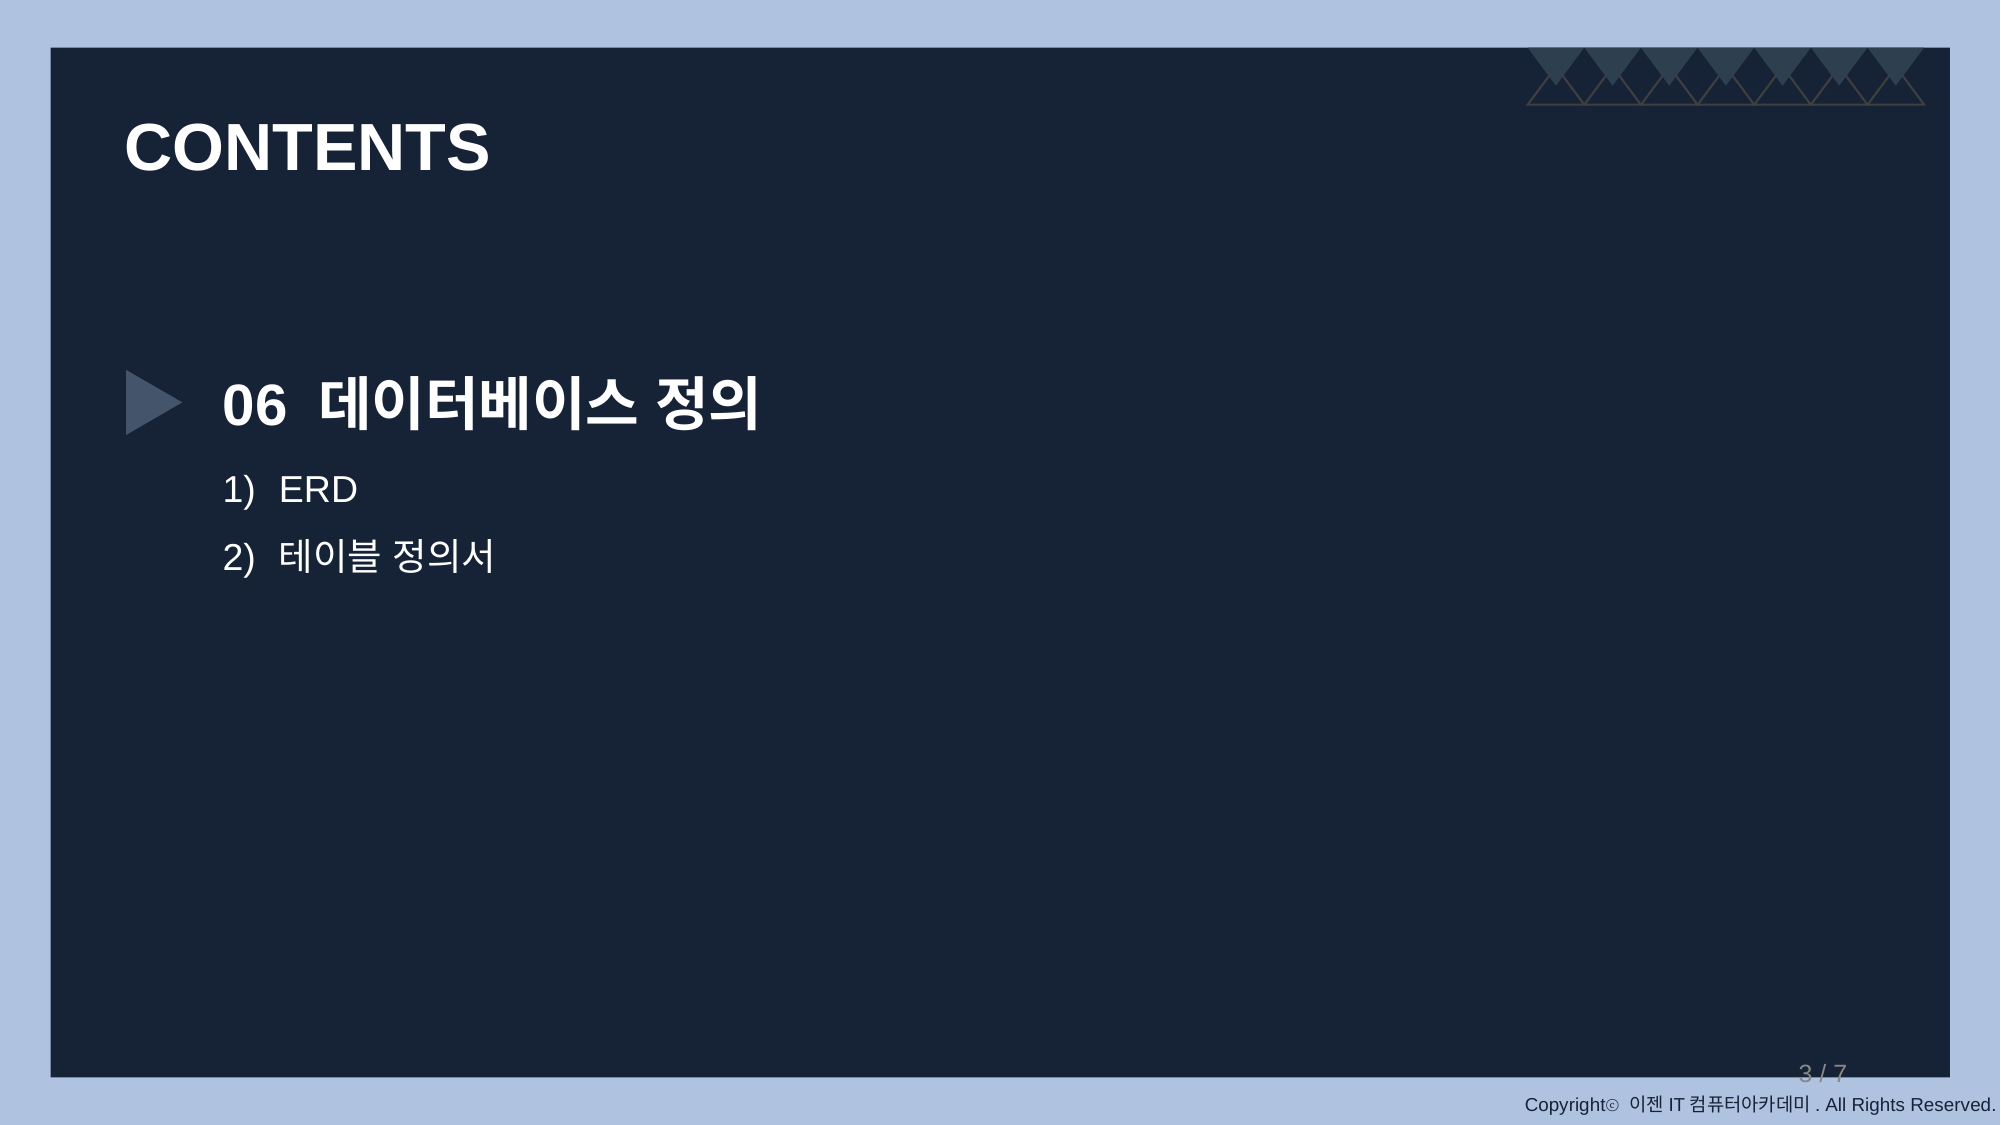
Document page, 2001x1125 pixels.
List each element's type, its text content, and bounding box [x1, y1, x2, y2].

text_box ERD 테이블 정의서 [207, 434, 1057, 585]
slide_number ‹#› / 7 [1412, 1042, 1863, 1103]
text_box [125, 359, 862, 446]
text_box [1527, 47, 1925, 105]
text_box [50, 47, 1950, 1078]
text_box CONTENTS [109, 96, 510, 192]
